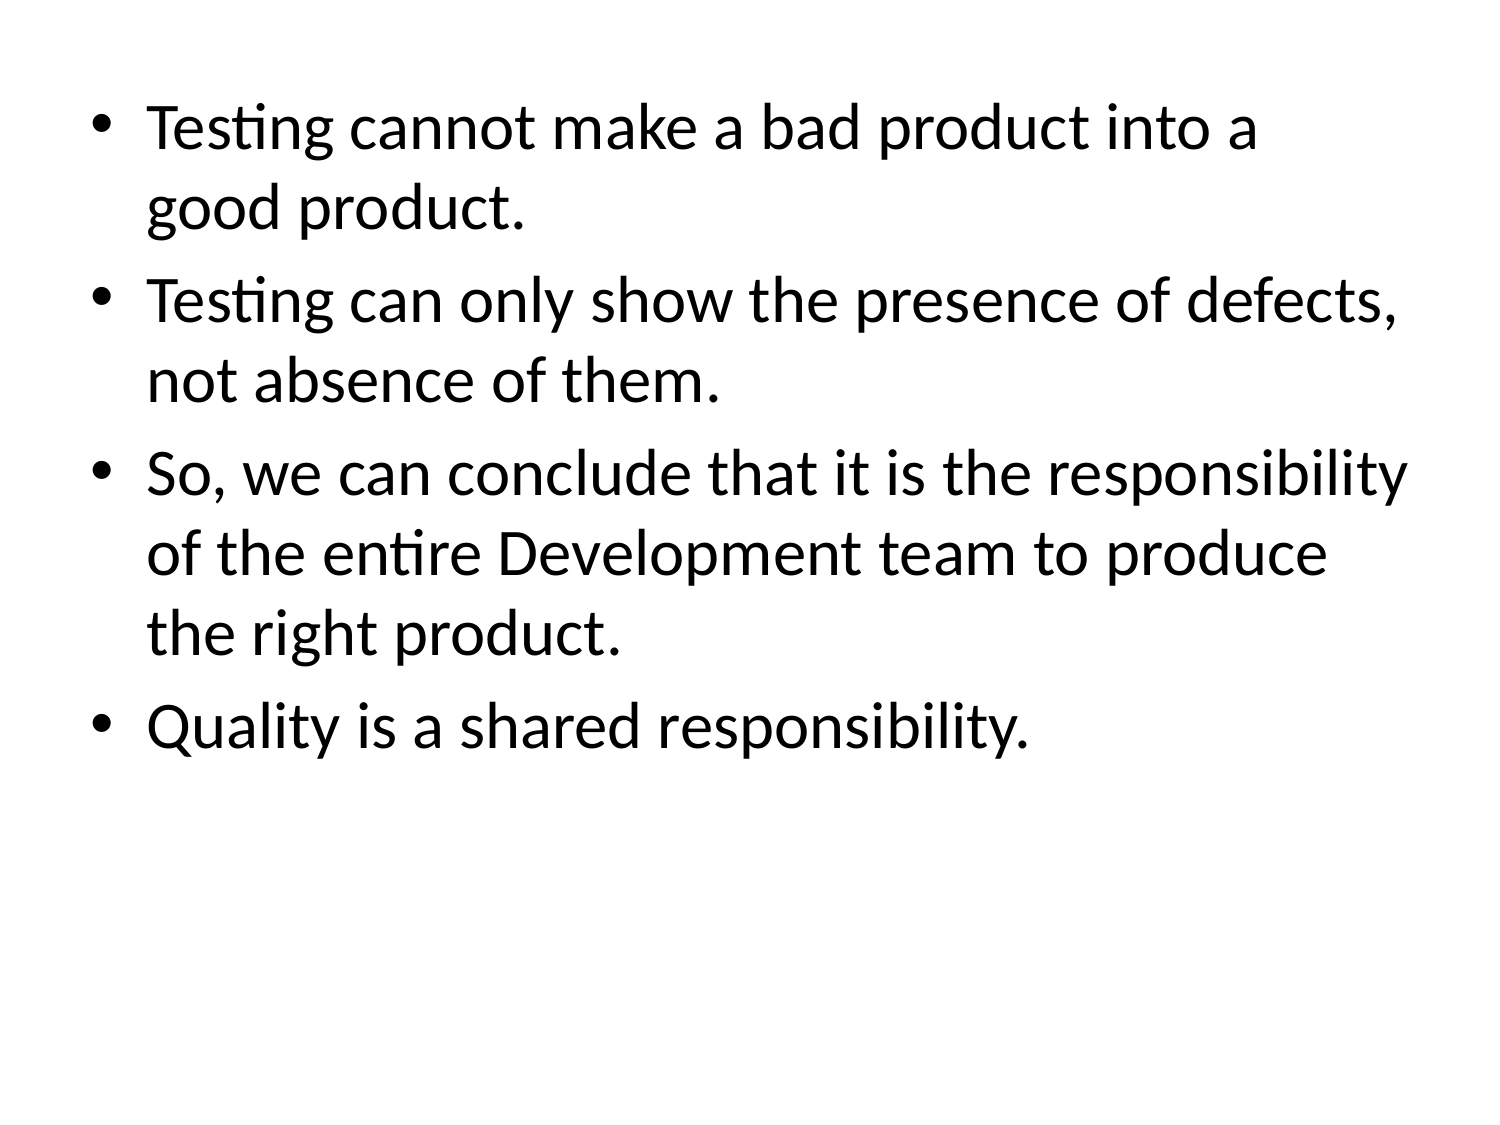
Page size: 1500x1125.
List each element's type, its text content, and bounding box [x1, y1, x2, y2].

list Testing cannot make a bad product into a good product. Testing can only show the presence of defects, not absence of them. So, we can conclude that it is the responsibility of the entire Development team to produce the right product. Quality is a shared responsibility. [75, 75, 1425, 1005]
